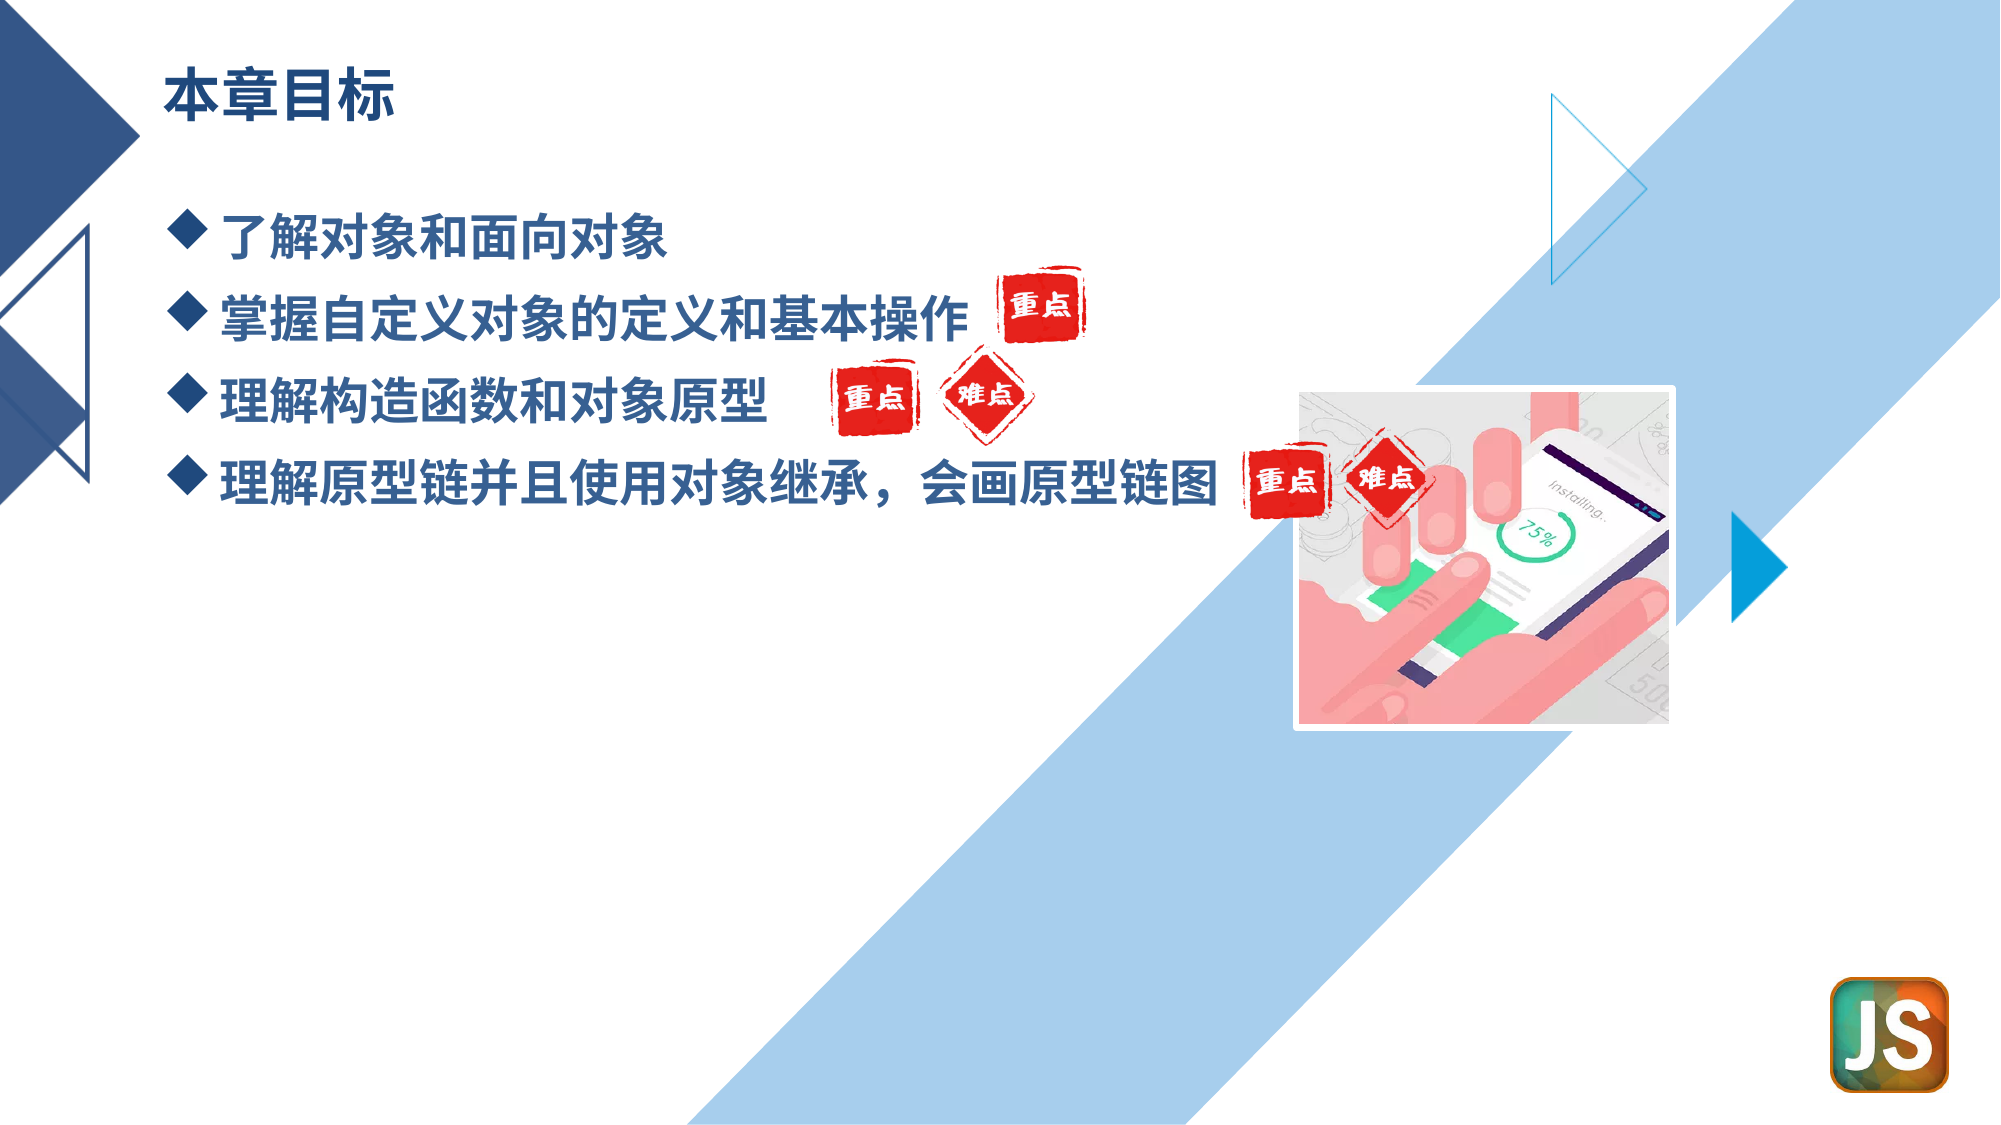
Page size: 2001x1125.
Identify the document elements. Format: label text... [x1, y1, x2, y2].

picture [813, 334, 931, 454]
picture [1830, 977, 1949, 1093]
title 本章目标 [149, 32, 1698, 155]
picture [1225, 418, 1440, 538]
list 了解对象和面向对象 掌握自定义对象的定义和基本操作 理解构造函数和对象原型 理解原型链并且使用对象继承，会画原型链图 [149, 186, 1898, 1067]
picture [0, 0, 140, 595]
picture [1553, 93, 1788, 186]
picture [932, 241, 1098, 448]
